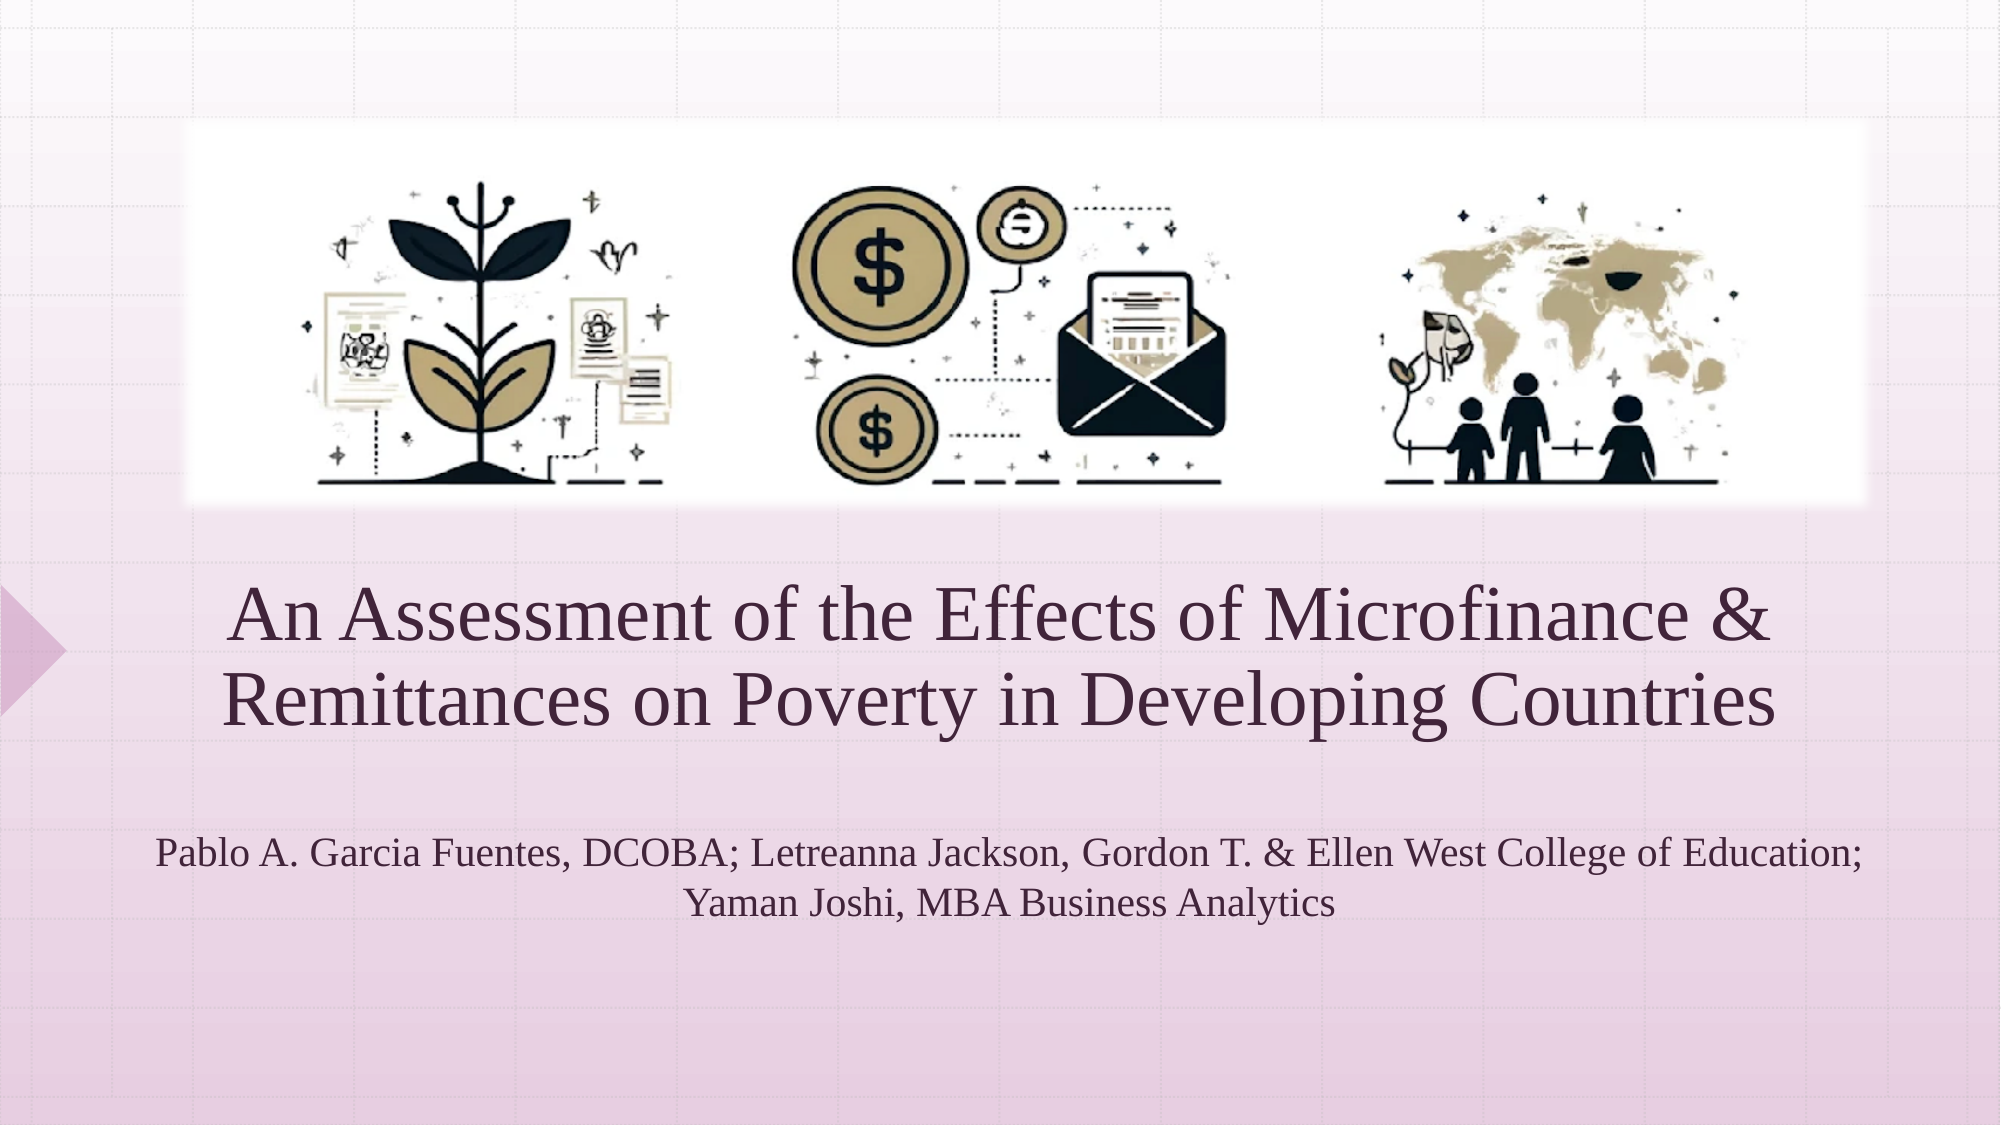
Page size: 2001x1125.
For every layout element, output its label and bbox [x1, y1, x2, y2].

text_box [0, 0, 2000, 1125]
picture [176, 110, 1875, 514]
